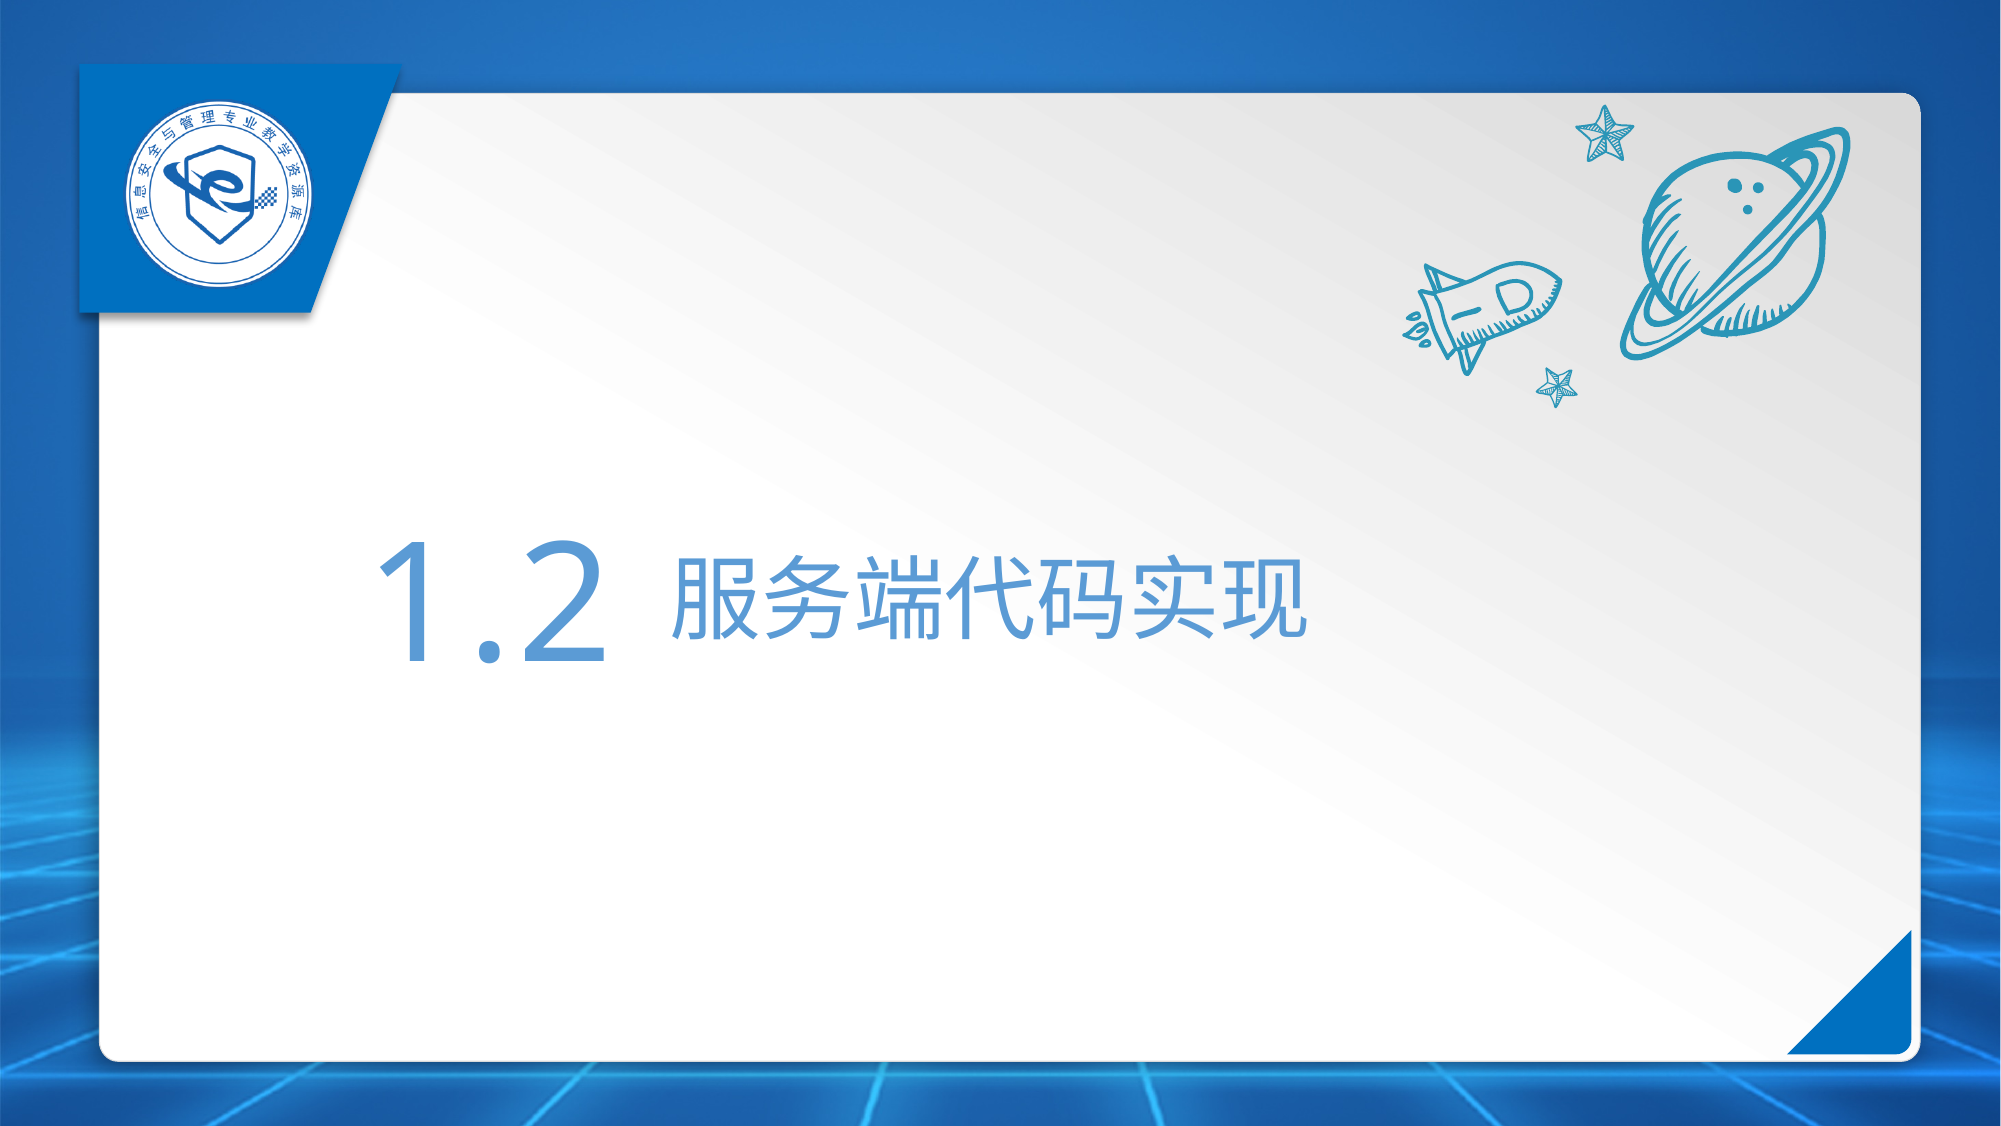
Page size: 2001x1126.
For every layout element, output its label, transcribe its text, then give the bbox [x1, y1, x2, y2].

picture [0, 0, 2001, 1126]
text_box 服务端代码实现 [669, 540, 1644, 651]
text_box [1535, 367, 1578, 409]
text_box [1402, 261, 1563, 377]
text_box [1619, 126, 1851, 361]
text_box 1.2 [309, 487, 670, 703]
text_box [1575, 104, 1635, 162]
